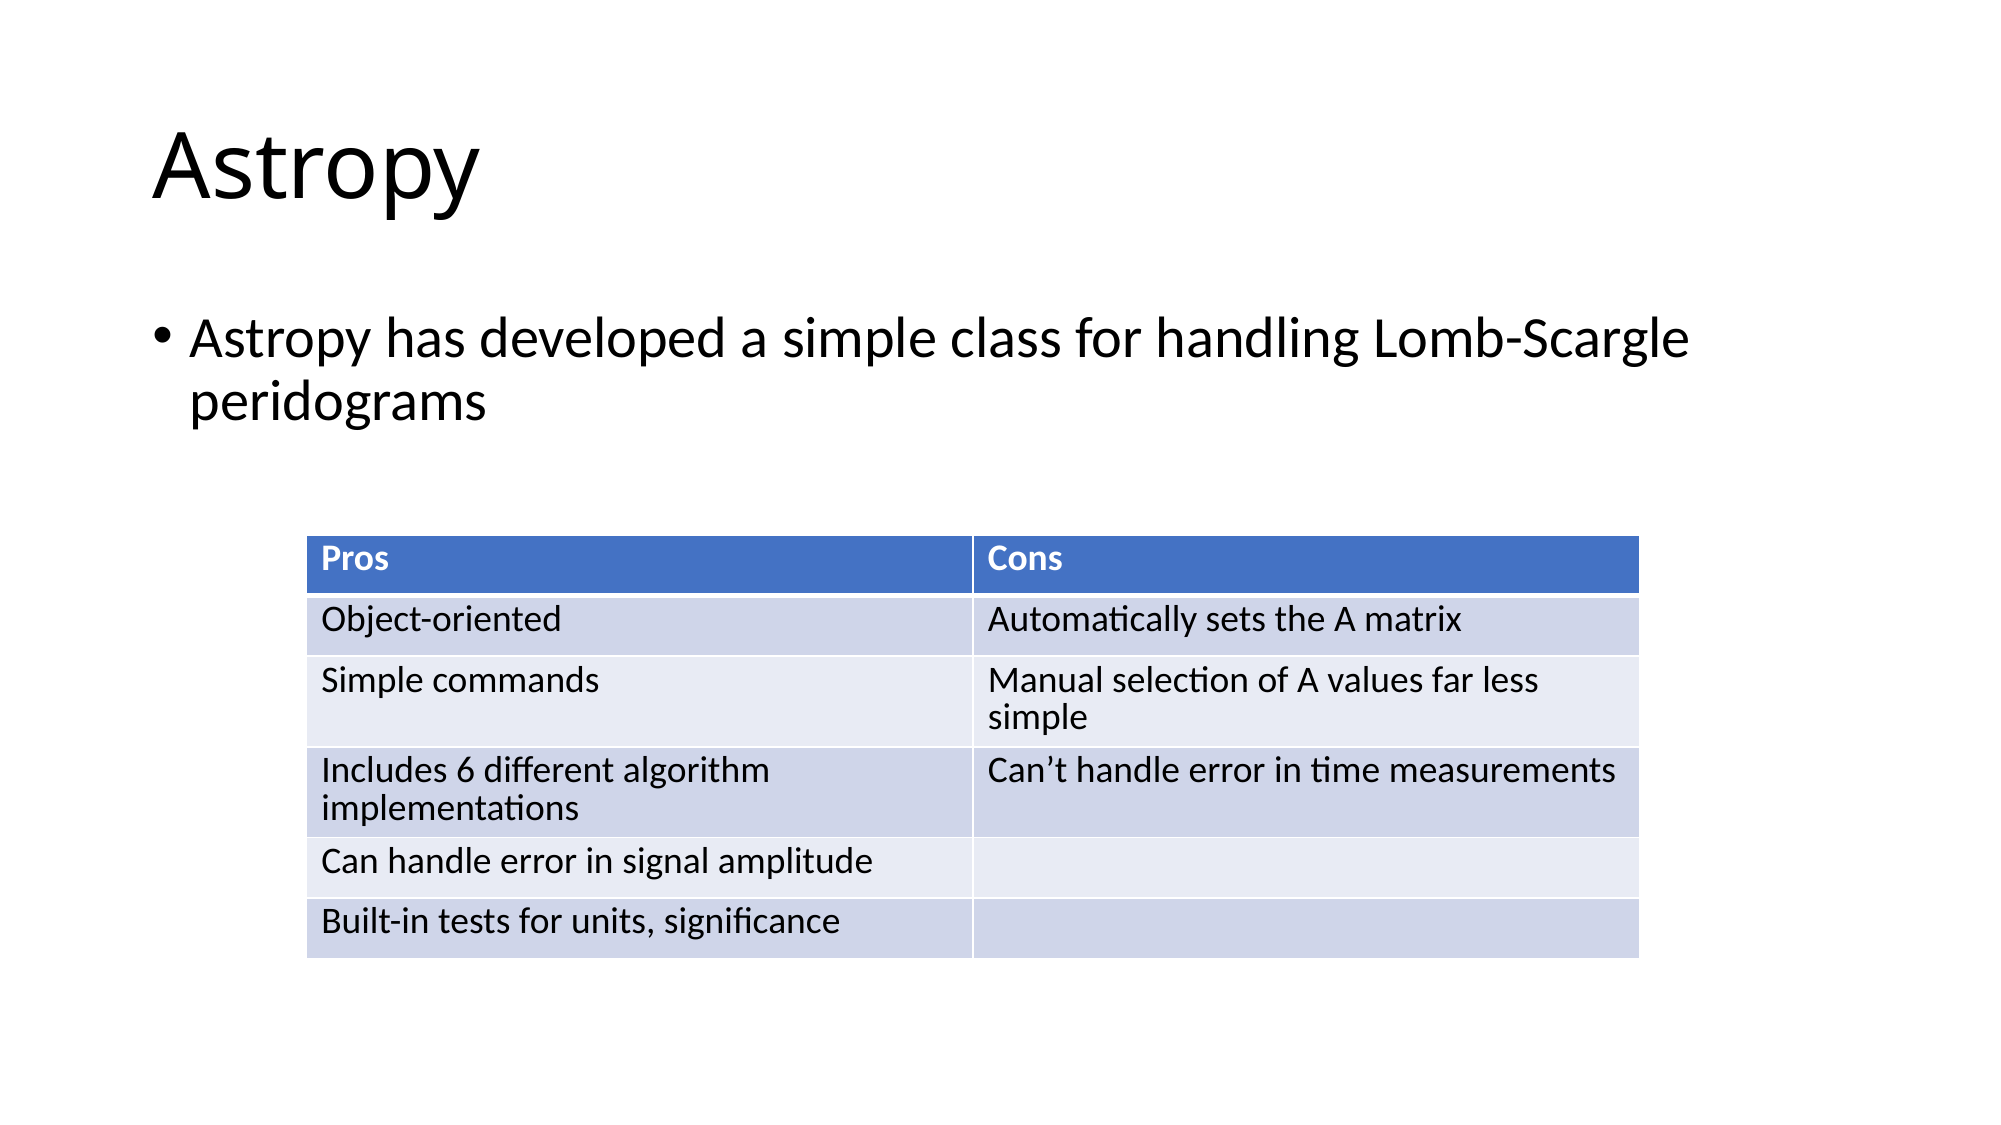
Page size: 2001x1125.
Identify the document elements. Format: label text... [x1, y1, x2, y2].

table_cell Simple commands [307, 657, 972, 746]
table_cell Manual selection of A values far less simple [974, 657, 1639, 746]
table_cell Object-oriented [307, 598, 972, 655]
table_cell Built-in tests for units, significance [307, 899, 972, 958]
title Astropy [137, 59, 1863, 278]
table_cell Automatically sets the A matrix [974, 598, 1639, 655]
table_cell [974, 899, 1639, 958]
table_cell Can handle error in signal amplitude [307, 838, 972, 897]
table_cell Can’t handle error in time measurements [974, 748, 1639, 837]
table_cell Includes 6 different algorithm implementations [307, 748, 972, 837]
table_cell [974, 838, 1639, 897]
list Astropy has developed a simple class for handling Lomb-Scargle peridograms [137, 299, 1863, 1014]
table_header Cons [974, 536, 1639, 593]
table_header Pros [307, 536, 972, 593]
